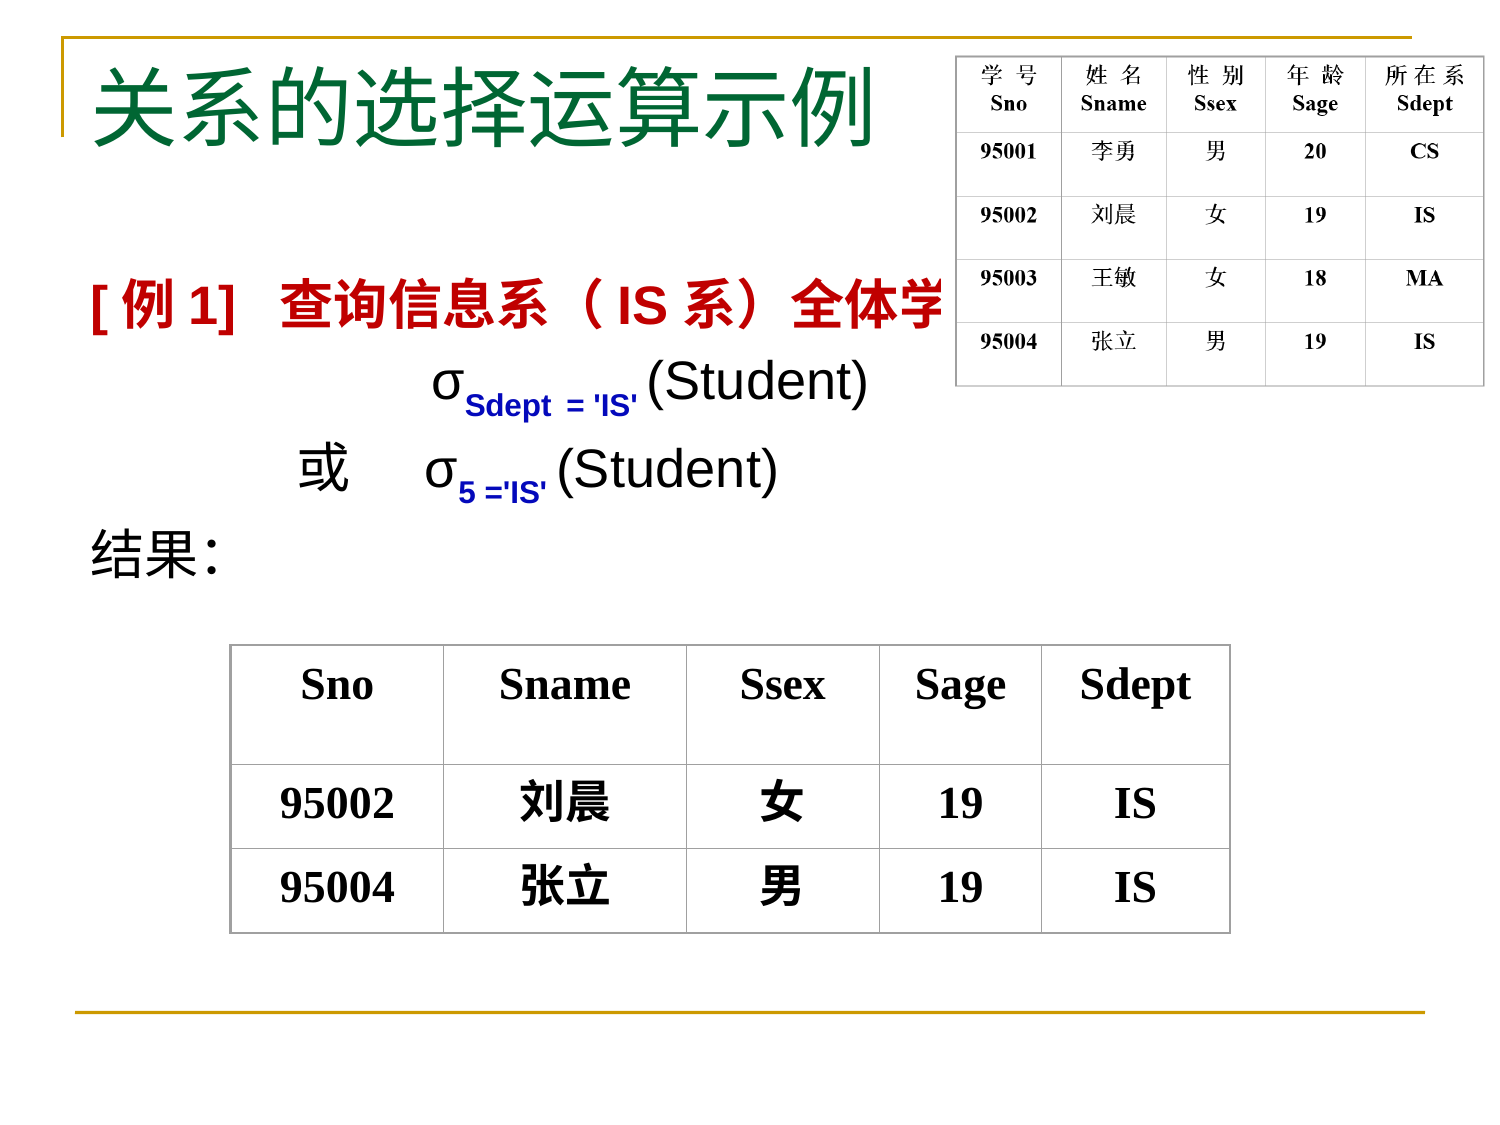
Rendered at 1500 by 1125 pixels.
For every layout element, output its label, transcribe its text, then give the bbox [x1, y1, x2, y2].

list [例1] 查询信息系（IS系）全体学生 σSdept = 'IS' (Student) 或 σ5 ='IS' (Student) 结果： [74, 262, 1426, 649]
picture [941, 48, 1491, 392]
title 关系的选择运算示例 [74, 45, 1426, 233]
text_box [229, 644, 1231, 933]
